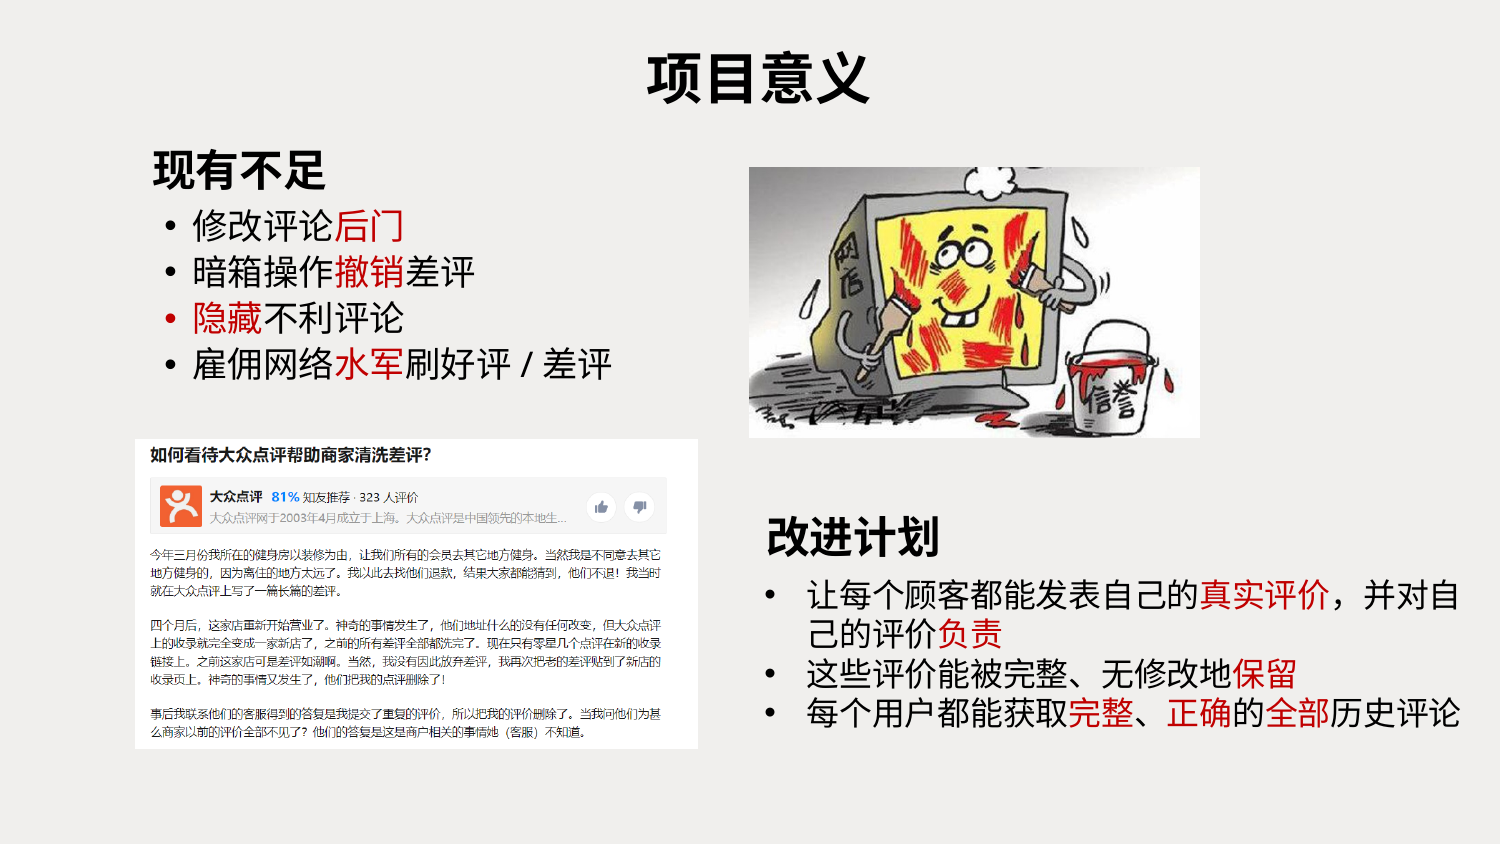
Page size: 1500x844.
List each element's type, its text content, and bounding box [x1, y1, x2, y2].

text_box 现有不足 [137, 135, 342, 203]
title 项目意义 [112, 0, 1407, 164]
text_box 改进计划 [751, 502, 957, 571]
text_box 让每个顾客都能发表自己的真实评价，并对自己的评价负责 这些评价能被完整、无修改地保留 每个用户都能获取完整、正确的全部历史评论 [749, 567, 1480, 791]
text_box 修改评论后门 暗箱操作撤销差评 隐藏不利评论 雇佣网络水军刷好评/差评 [93, 201, 698, 438]
picture [135, 439, 698, 749]
picture [749, 167, 1200, 438]
